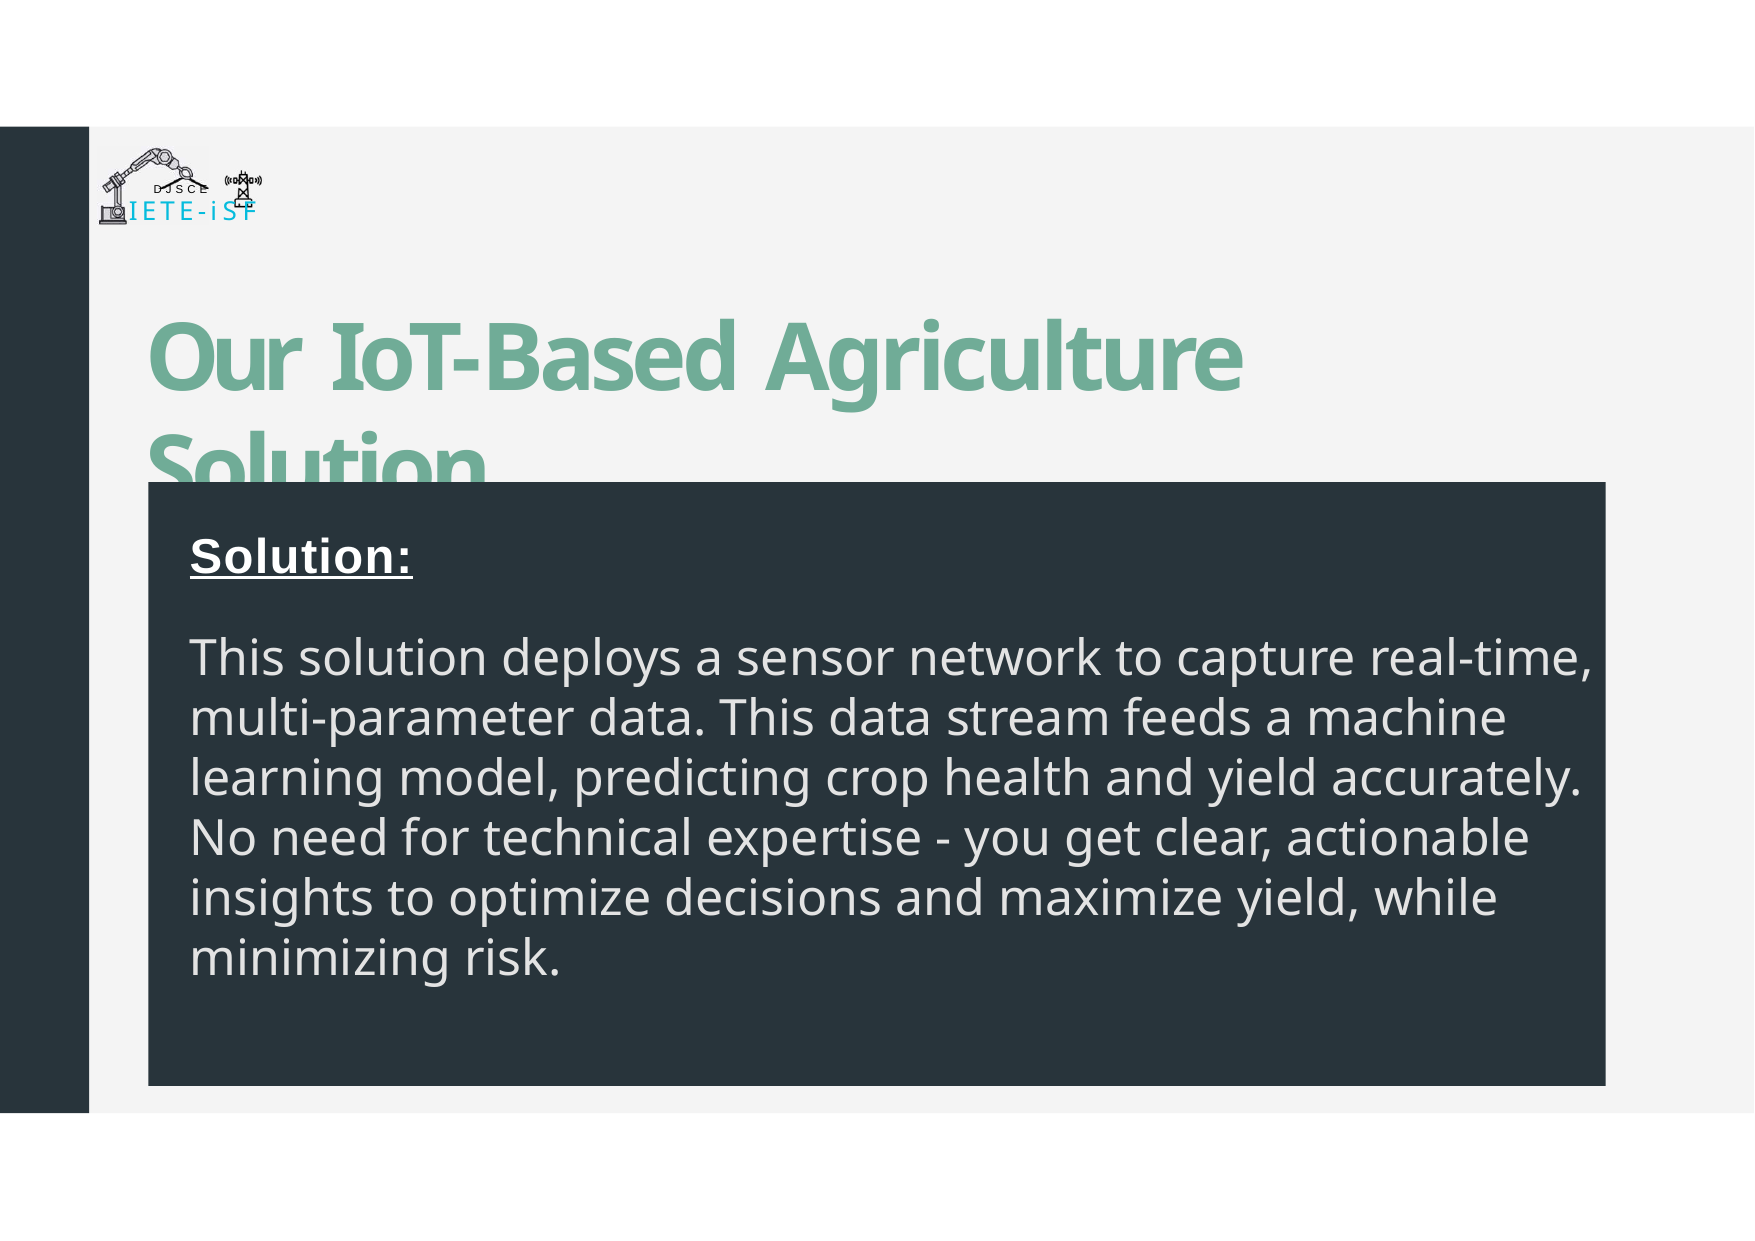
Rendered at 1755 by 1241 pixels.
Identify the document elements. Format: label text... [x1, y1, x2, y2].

text_box Solution: This solution deploys a sensor network to capture real-time, multi-parameter data. This data stream feeds a machine learning model, predicting crop health and yield accurately. No need for technical expertise - you get clear, actionable insights to optimize decisions and maximize yield, while minimizing risk. [148, 482, 1606, 1086]
title Our IoT-Based Agriculture Solution [143, 294, 1599, 522]
text_box DJSCE IETE-iSF [215, 180, 269, 226]
picture [97, 146, 209, 225]
picture [223, 168, 265, 209]
